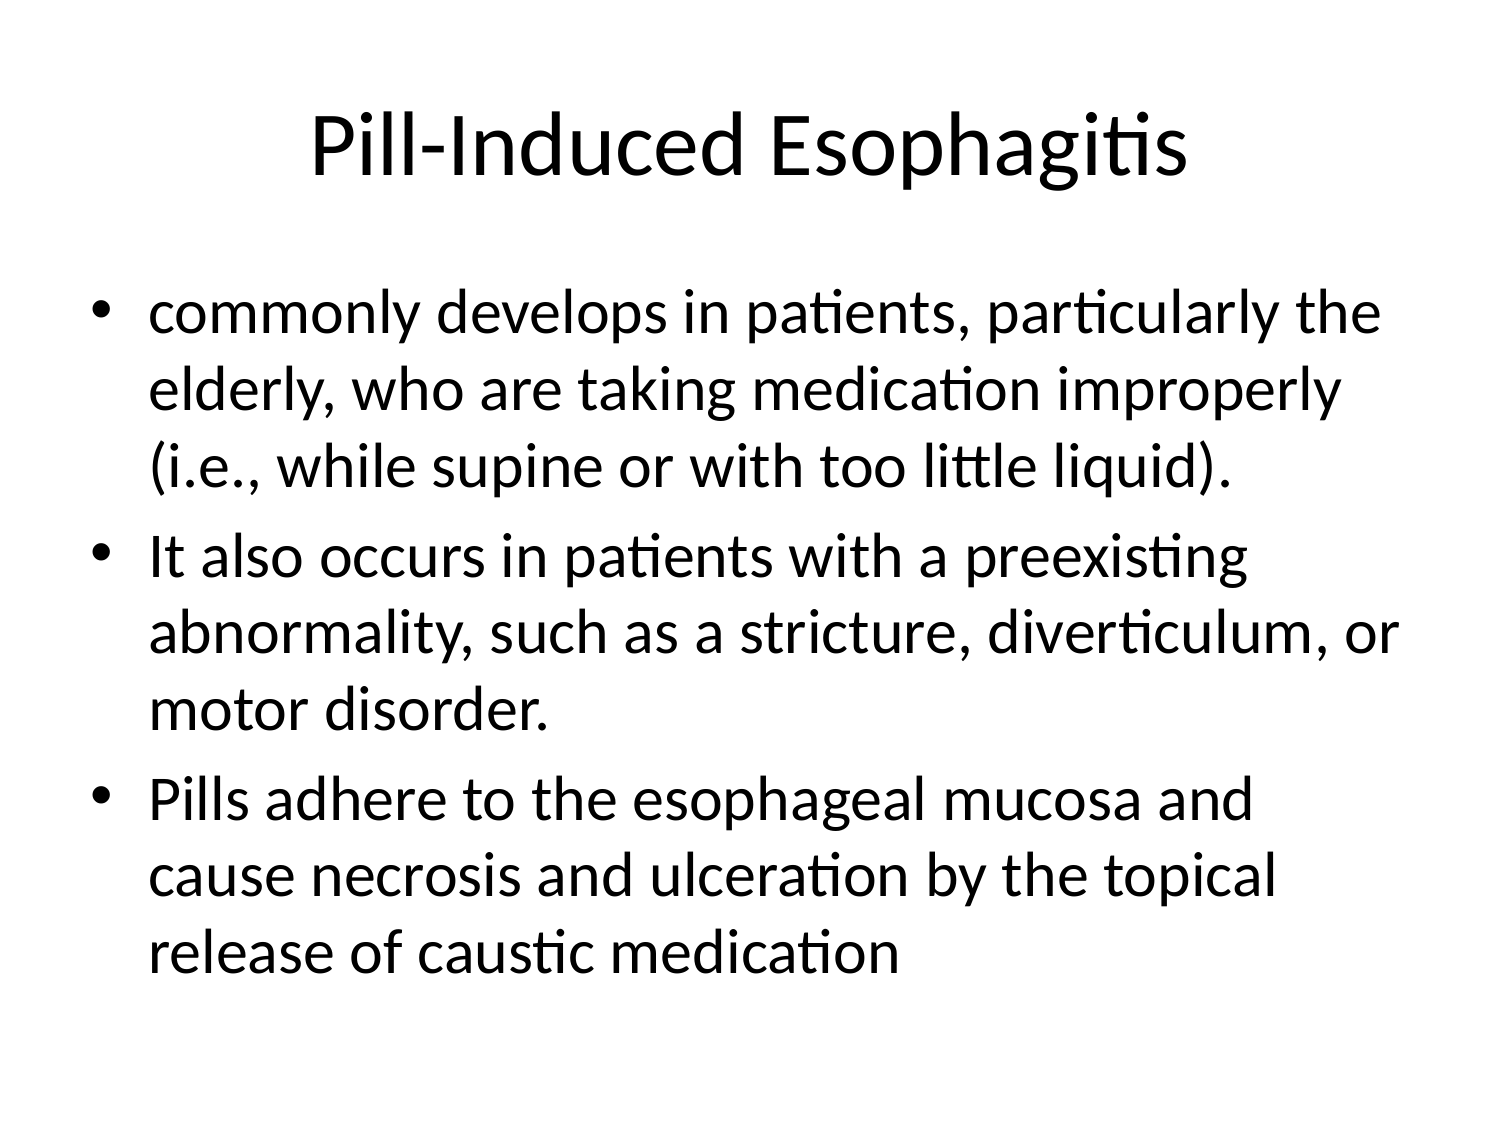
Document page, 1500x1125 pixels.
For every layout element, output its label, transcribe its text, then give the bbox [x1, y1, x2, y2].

title Pill-Induced Esophagitis [75, 45, 1425, 233]
list commonly develops in patients, particularly the elderly, who are taking medication improperly (i.e., while supine or with too little liquid). It also occurs in patients with a preexisting abnormality, such as a stricture, diverticulum, or motor disorder. Pills adhere to the esophageal mucosa and cause necrosis and ulceration by the topical release of caustic medication [75, 262, 1425, 1005]
